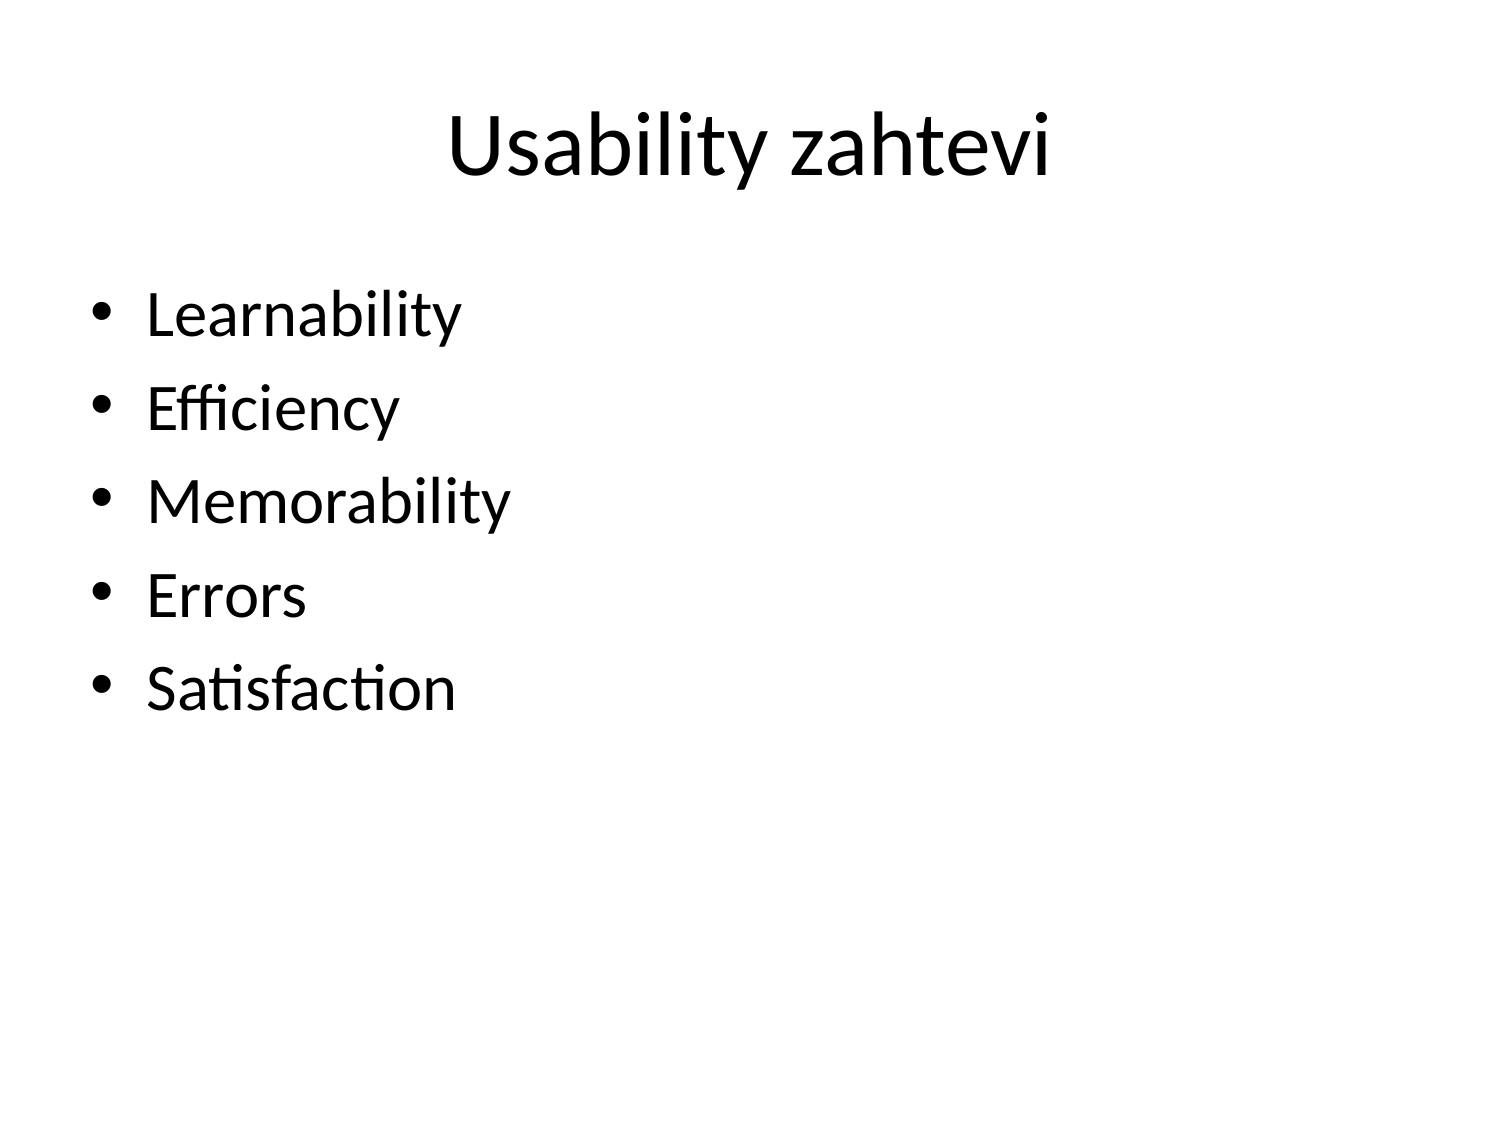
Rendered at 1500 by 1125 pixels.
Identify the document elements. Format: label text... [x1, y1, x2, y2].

title Usability zahtevi [75, 45, 1425, 233]
list Learnability Efficiency Memorability Errors Satisfaction [75, 262, 1425, 1005]
